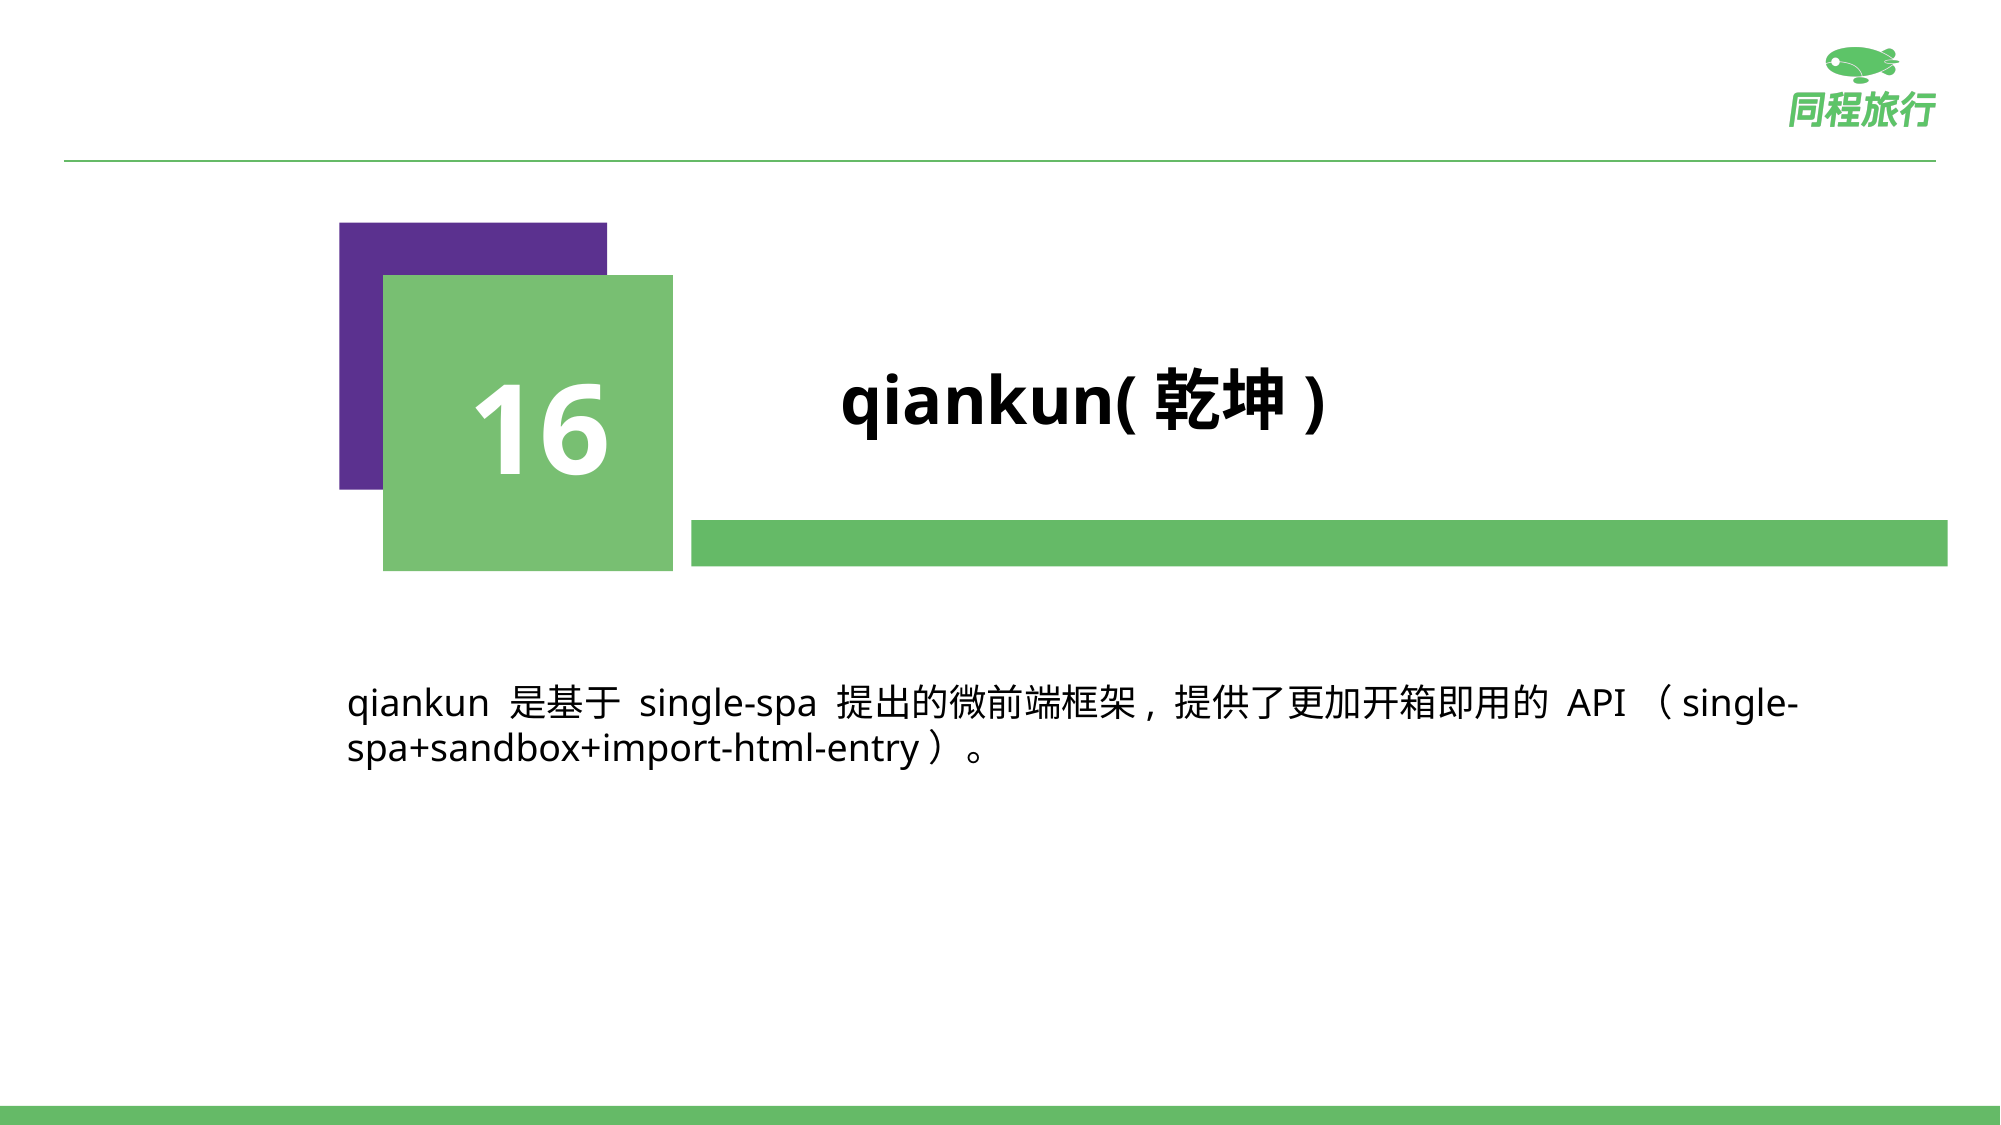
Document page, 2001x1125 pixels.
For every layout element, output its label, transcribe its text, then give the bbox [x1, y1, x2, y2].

text_box [382, 274, 674, 572]
text_box 16 [453, 341, 626, 507]
text_box [338, 221, 608, 491]
text_box qiankun(乾坤) [825, 350, 1468, 446]
text_box [690, 519, 1949, 567]
picture [1789, 47, 1936, 127]
text_box qiankun 是基于 single-spa 提出的微前端框架, 提供了更加开箱即用的 API（single-spa+sandbox+import-html-entry）。 [332, 671, 1916, 777]
